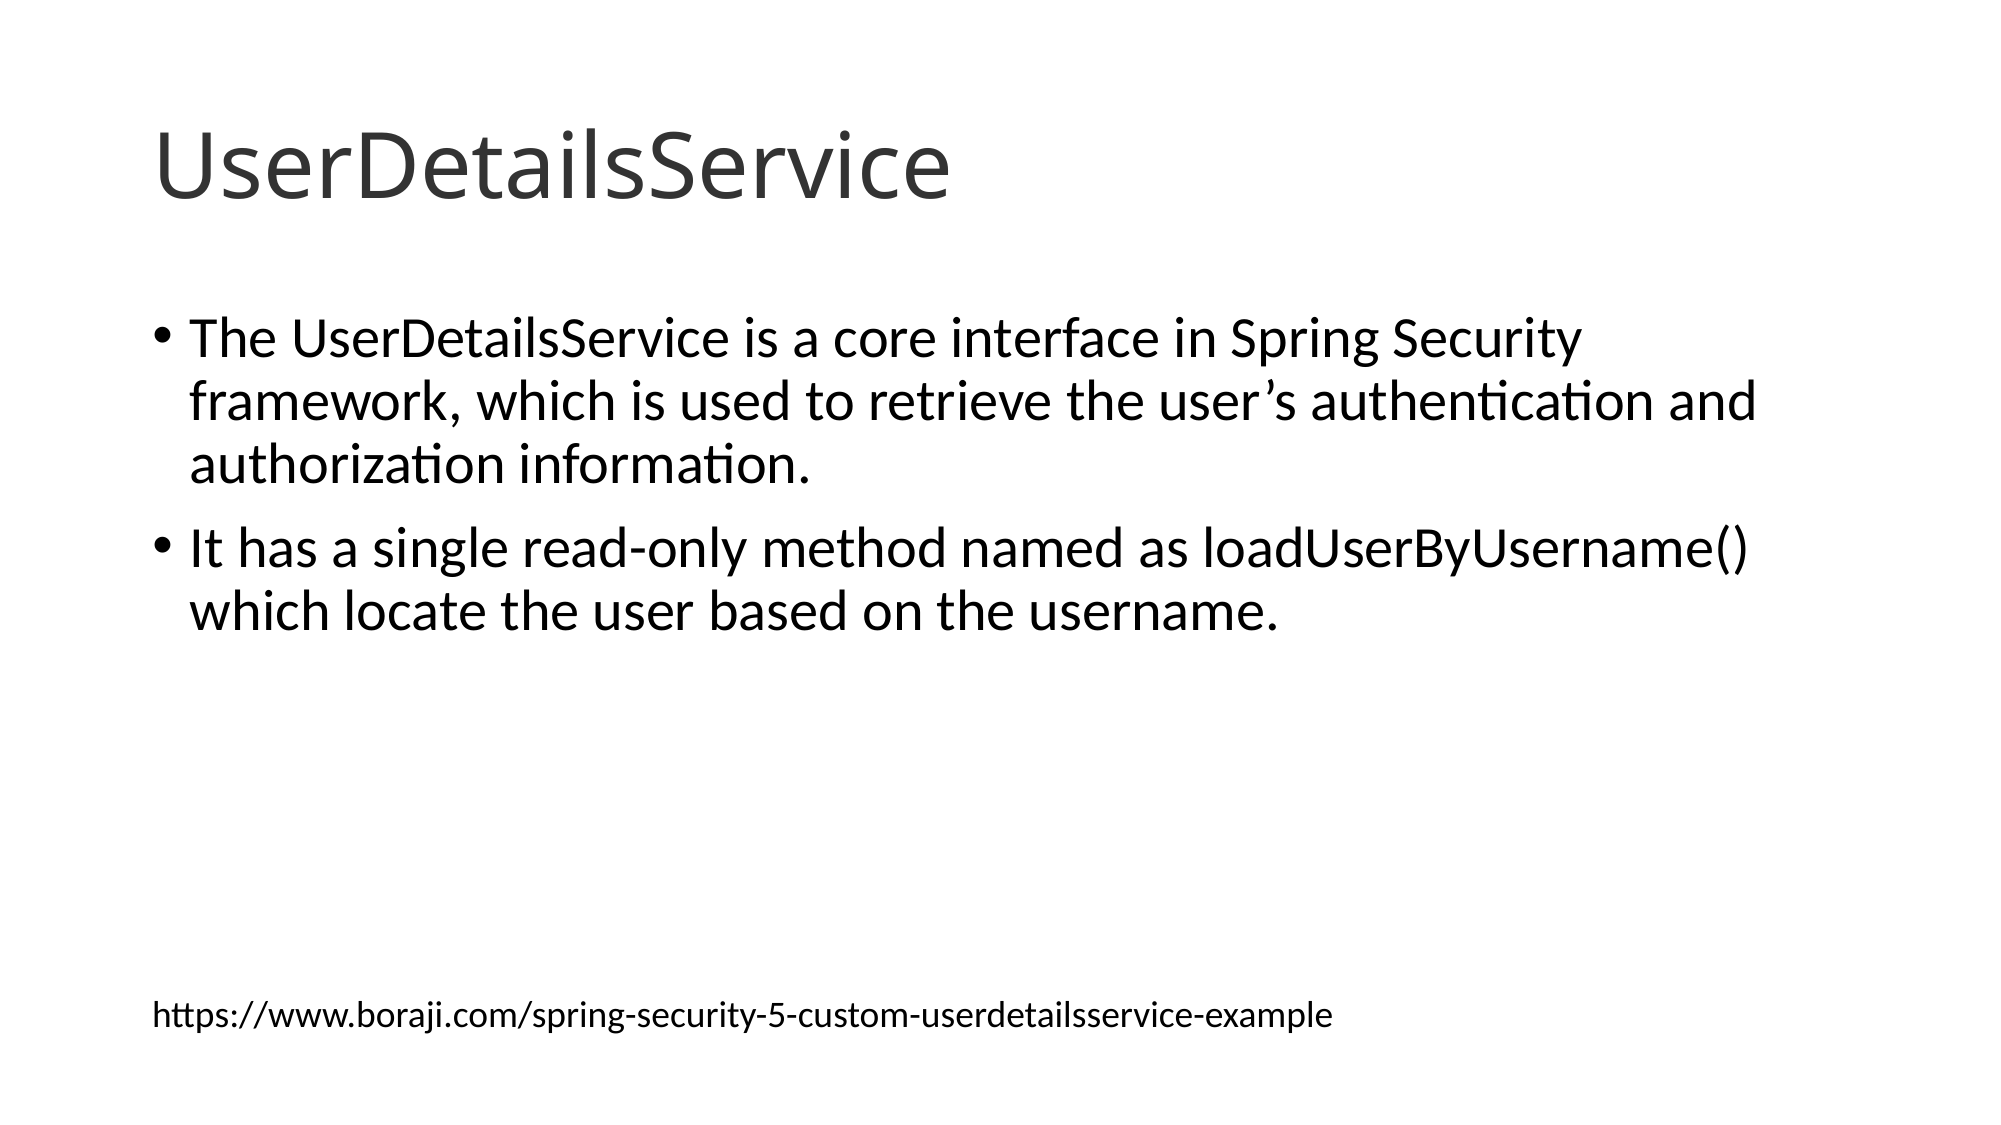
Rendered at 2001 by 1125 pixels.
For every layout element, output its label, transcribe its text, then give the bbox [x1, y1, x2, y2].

title UserDetailsService [137, 59, 1863, 278]
list The UserDetailsService is a core interface in Spring Security framework, which is used to retrieve the user’s authentication and authorization information. It has a single read-only method named as loadUserByUsername() which locate the user based on the username. [137, 299, 1863, 982]
text_box https://www.boraji.com/spring-security-5-custom-userdetailsservice-example [137, 982, 2000, 1043]
